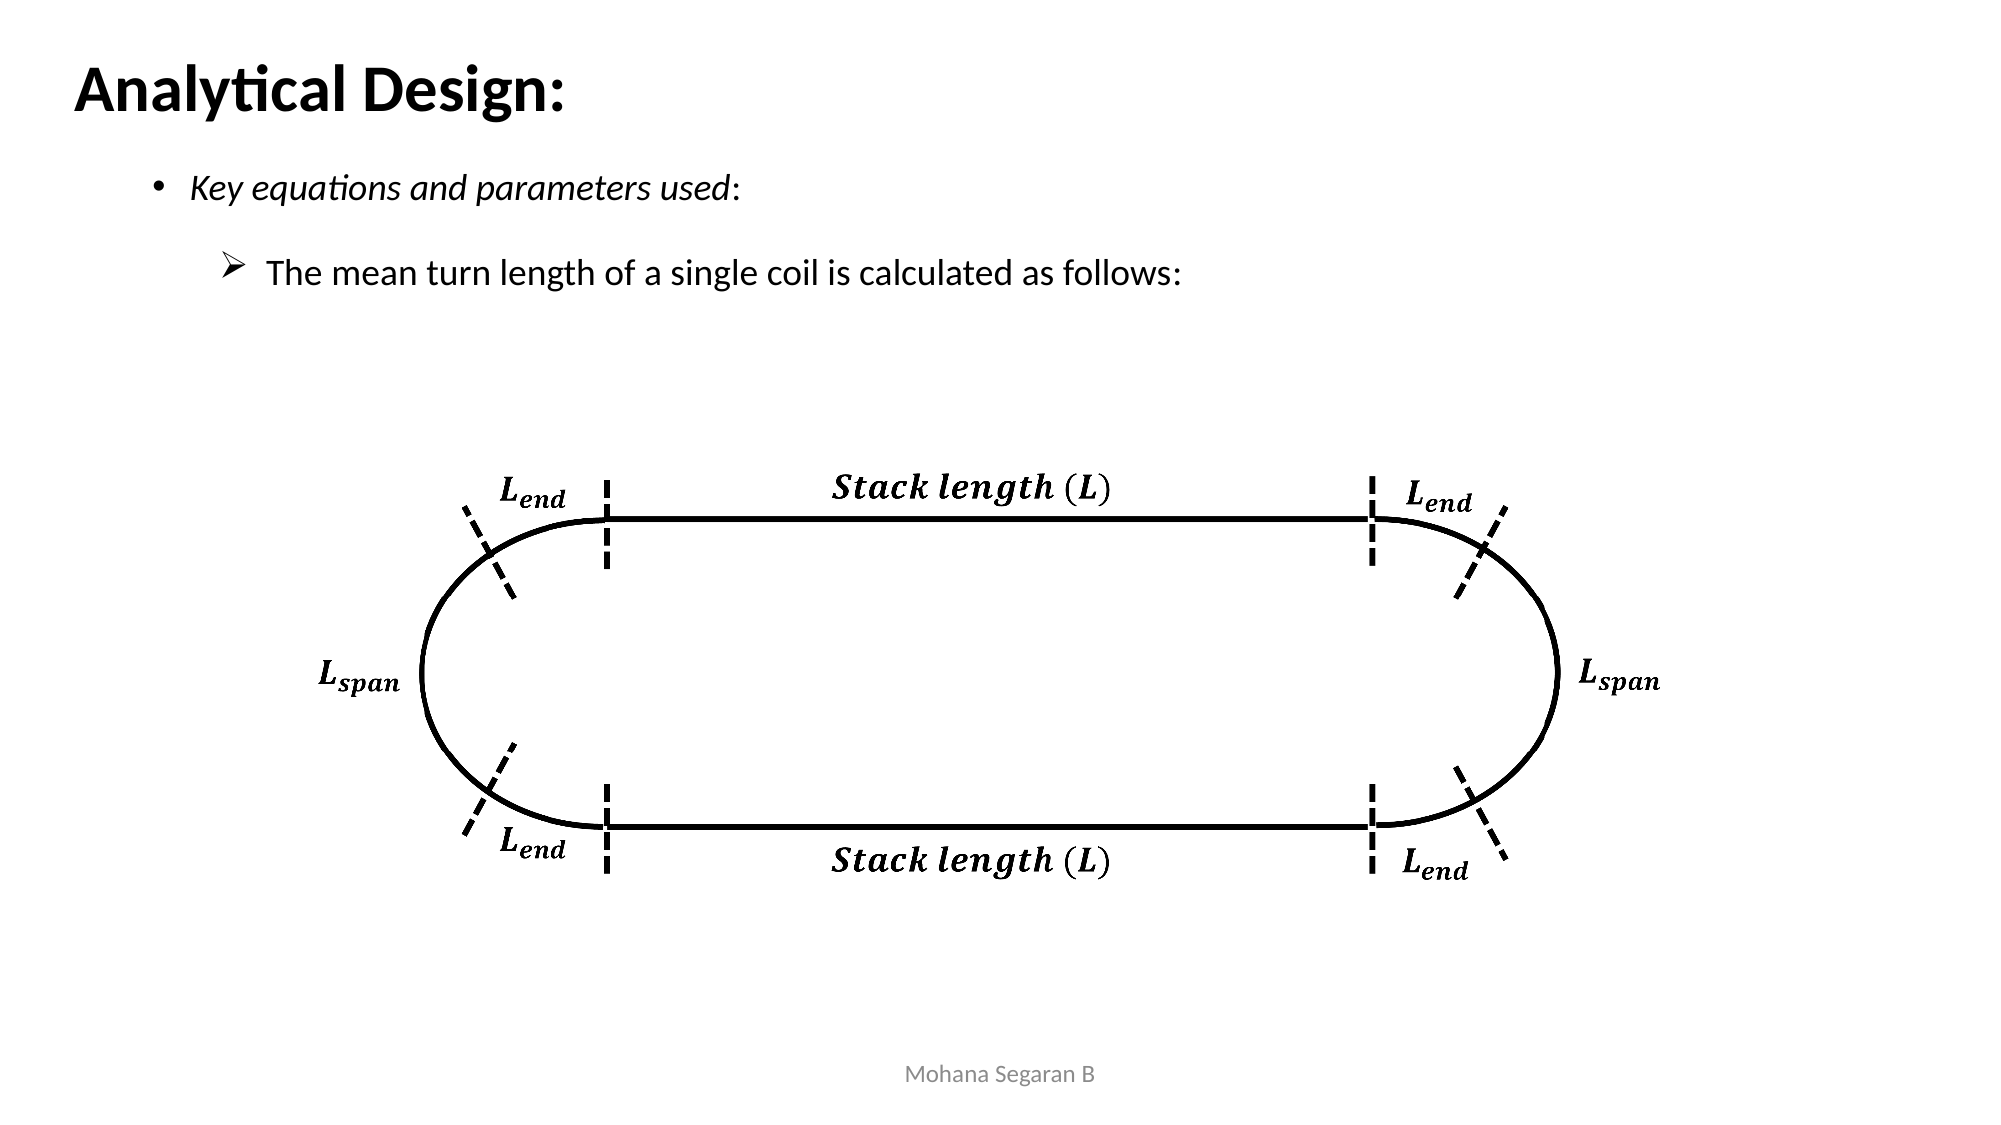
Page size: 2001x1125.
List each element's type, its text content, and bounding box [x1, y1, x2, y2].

list Key equations and parameters used: [137, 133, 1863, 244]
text_box Analytical Design: [59, 37, 1071, 132]
footer Mohana Segaran B [662, 1042, 1338, 1103]
picture [300, 441, 1669, 907]
